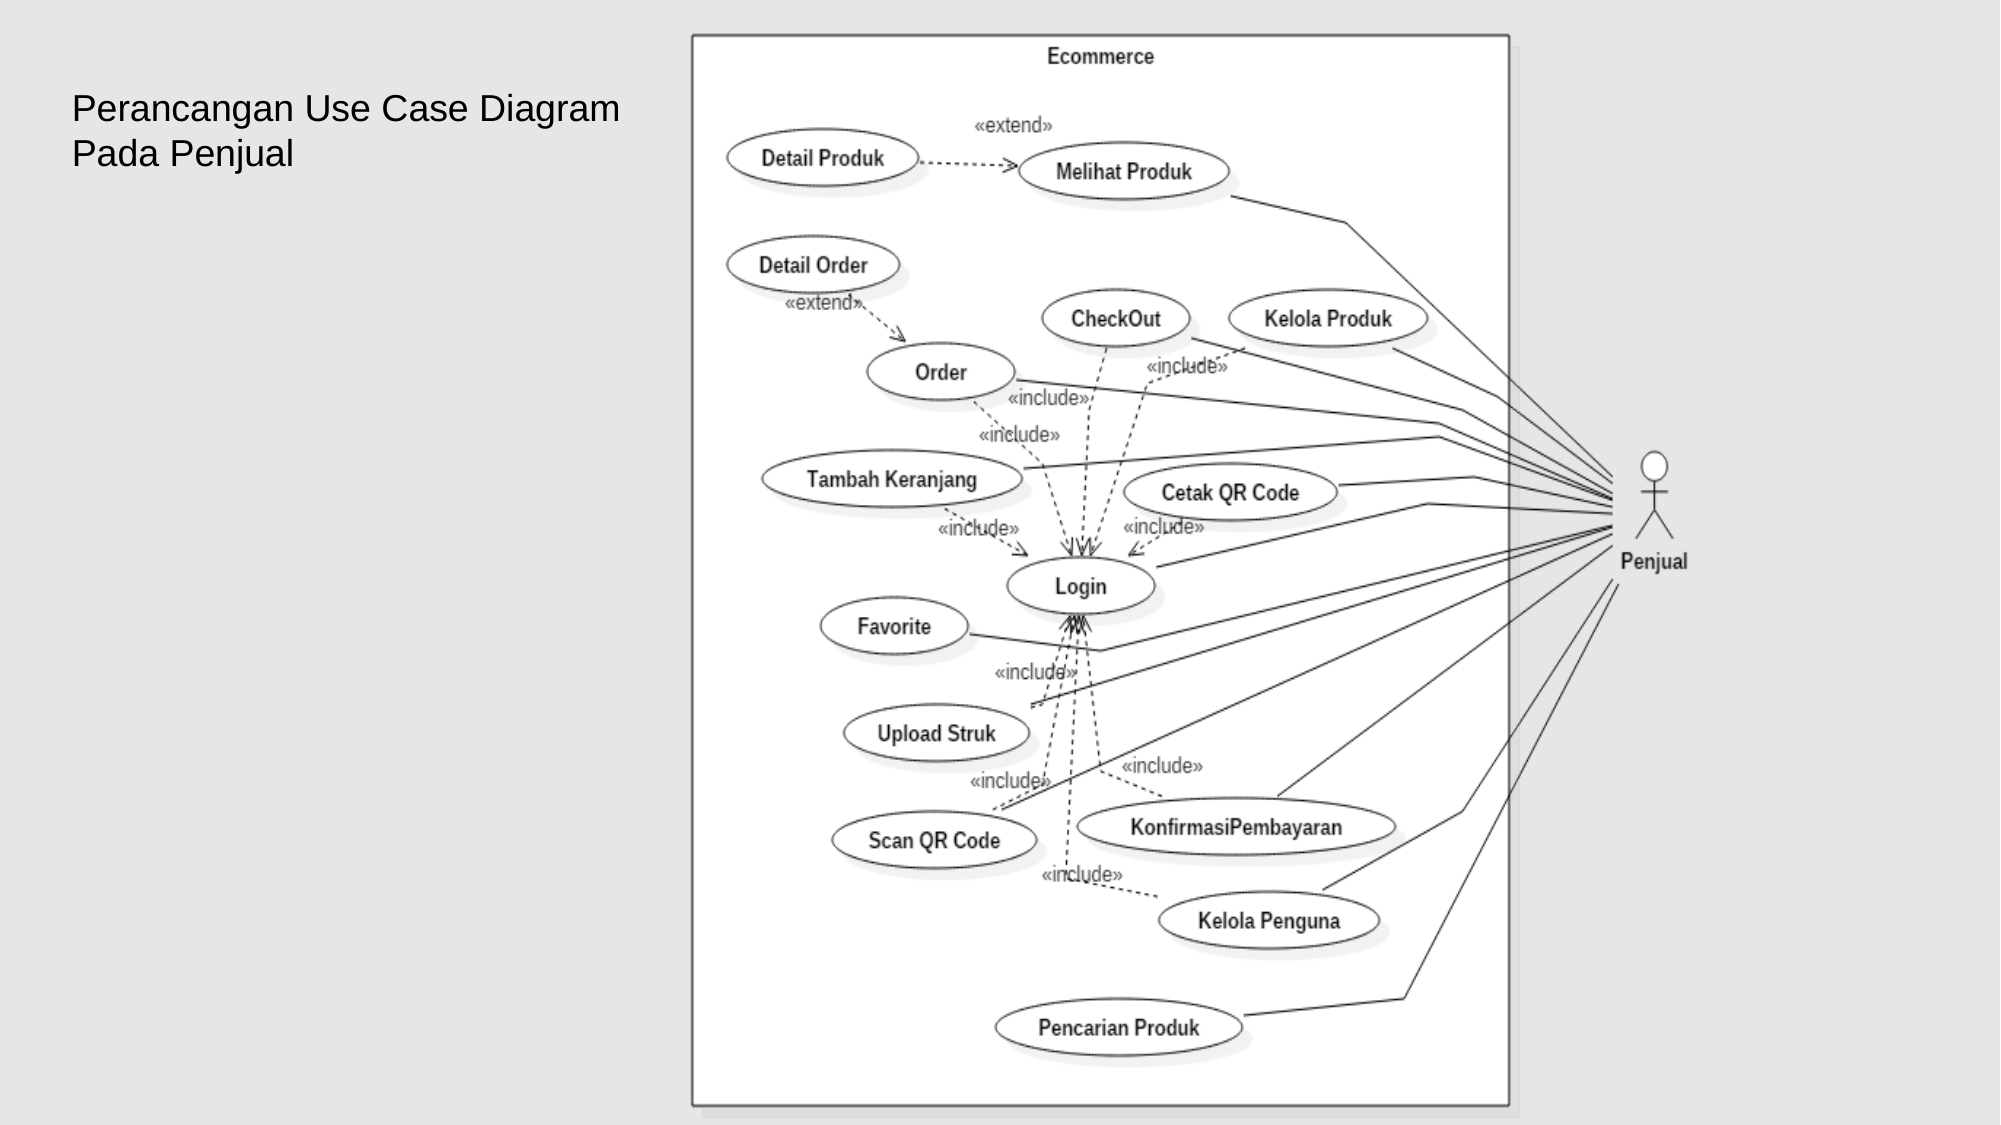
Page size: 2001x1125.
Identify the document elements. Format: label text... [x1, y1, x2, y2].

picture [678, 19, 1753, 1125]
text_box Perancangan Use Case Diagram Pada Penjual [57, 76, 653, 181]
